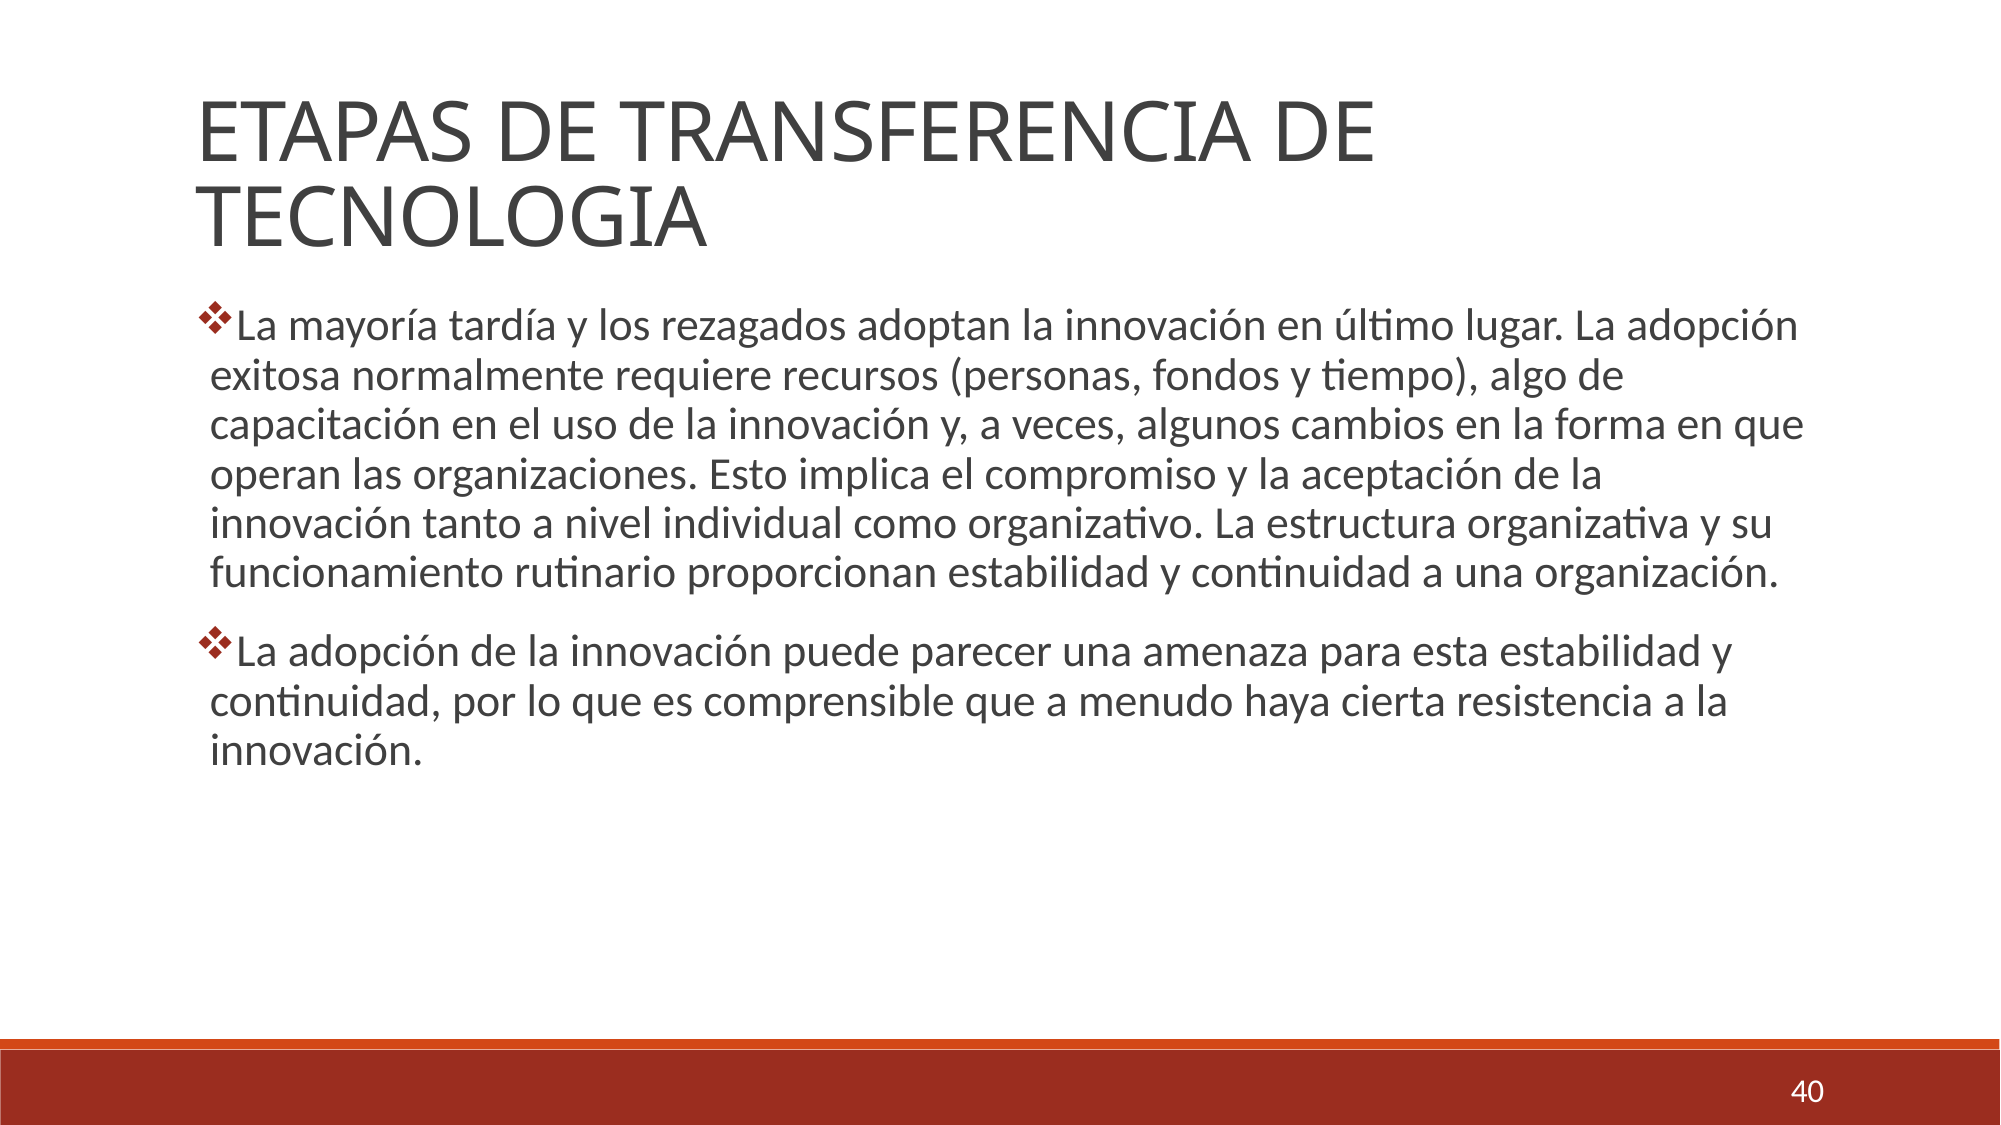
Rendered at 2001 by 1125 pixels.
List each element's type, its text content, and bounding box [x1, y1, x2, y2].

text_box La mayoría tardía y los rezagados adoptan la innovación en último lugar. La adopción exitosa normalmente requiere recursos (personas, fondos y tiempo), algo de capacitación en el uso de la innovación y, a veces, algunos cambios en la forma en que operan las organizaciones. Esto implica el compromiso y la aceptación de la innovación tanto a nivel individual como organizativo. La estructura organizativa y su funcionamiento rutinario proporcionan estabilidad y continuidad a una organización. La adopción de la innovación puede parecer una amenaza para esta estabilidad y continuidad, por lo que es comprensible que a menudo haya cierta resistencia a la innovación. [179, 293, 1830, 992]
text_box ETAPAS DE TRANSFERENCIA DE TECNOLOGIA [179, 46, 1830, 272]
text_box 40 [1624, 1059, 1840, 1120]
